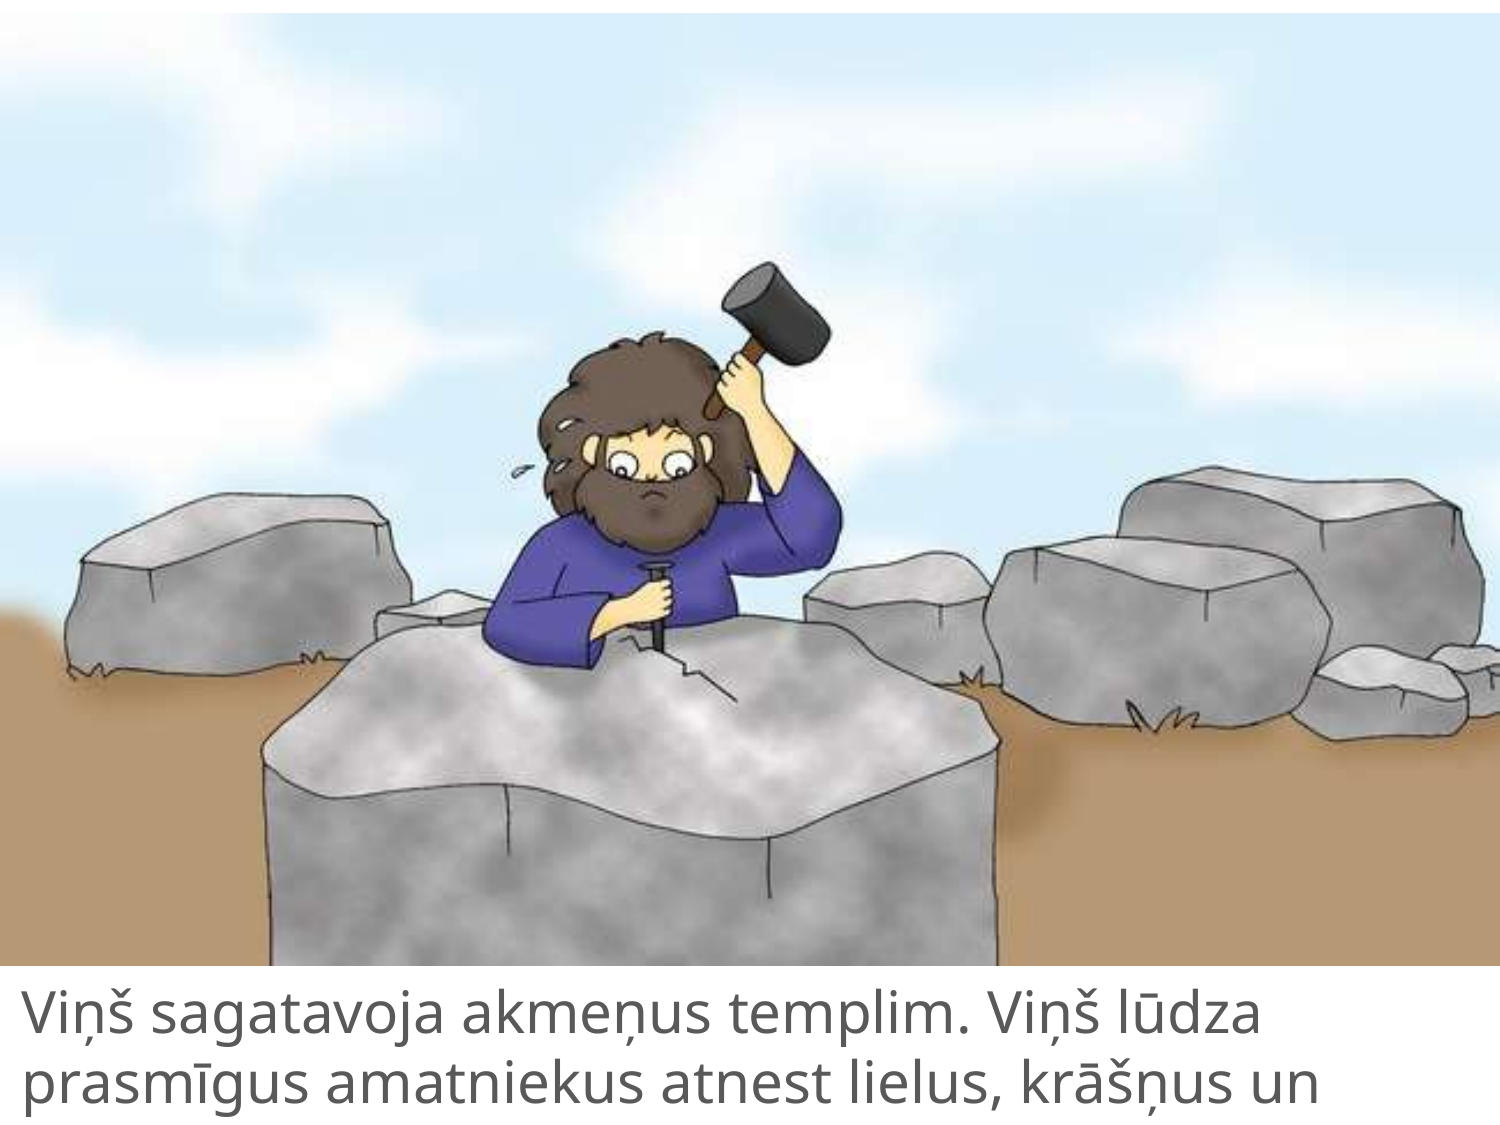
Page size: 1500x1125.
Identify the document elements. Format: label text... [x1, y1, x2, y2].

text_box Viņš sagatavoja akmeņus templim. Viņš lūdza prasmīgus amatniekus atnest lielus, krāšņus un stiprus akmeņus [7, 975, 1493, 1125]
picture [0, 13, 1500, 967]
